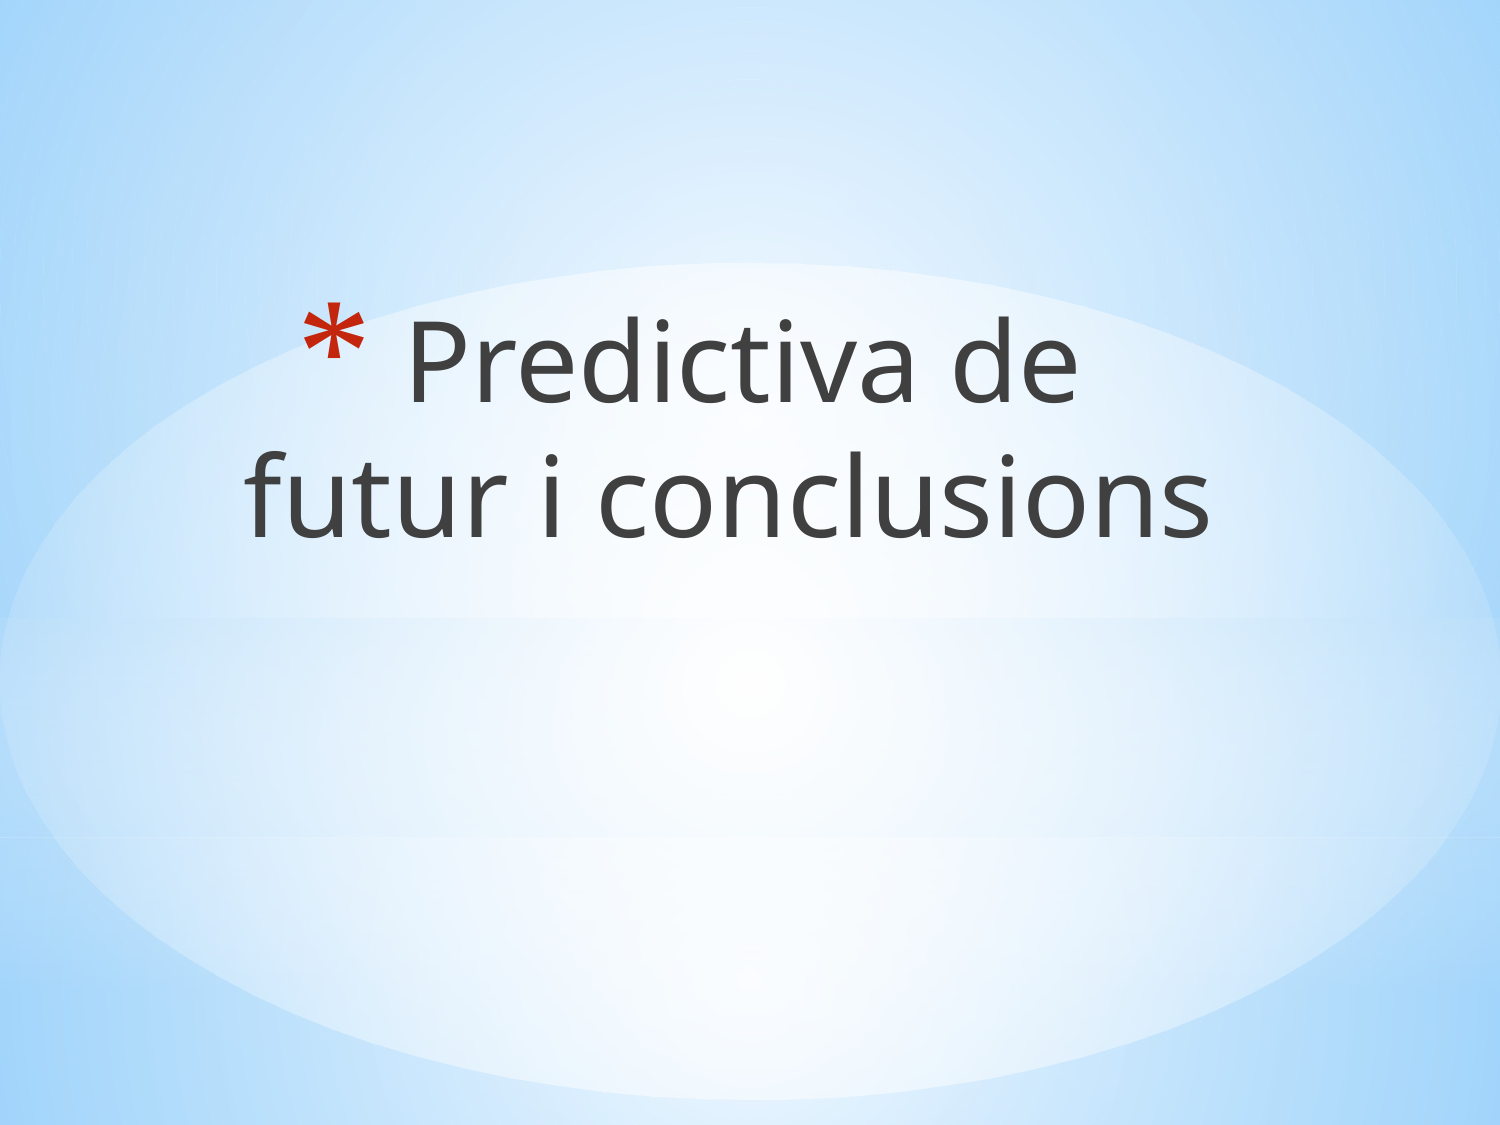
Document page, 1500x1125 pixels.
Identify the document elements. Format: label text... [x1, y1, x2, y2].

list Predictiva de futur i conclusions [187, 120, 1238, 690]
